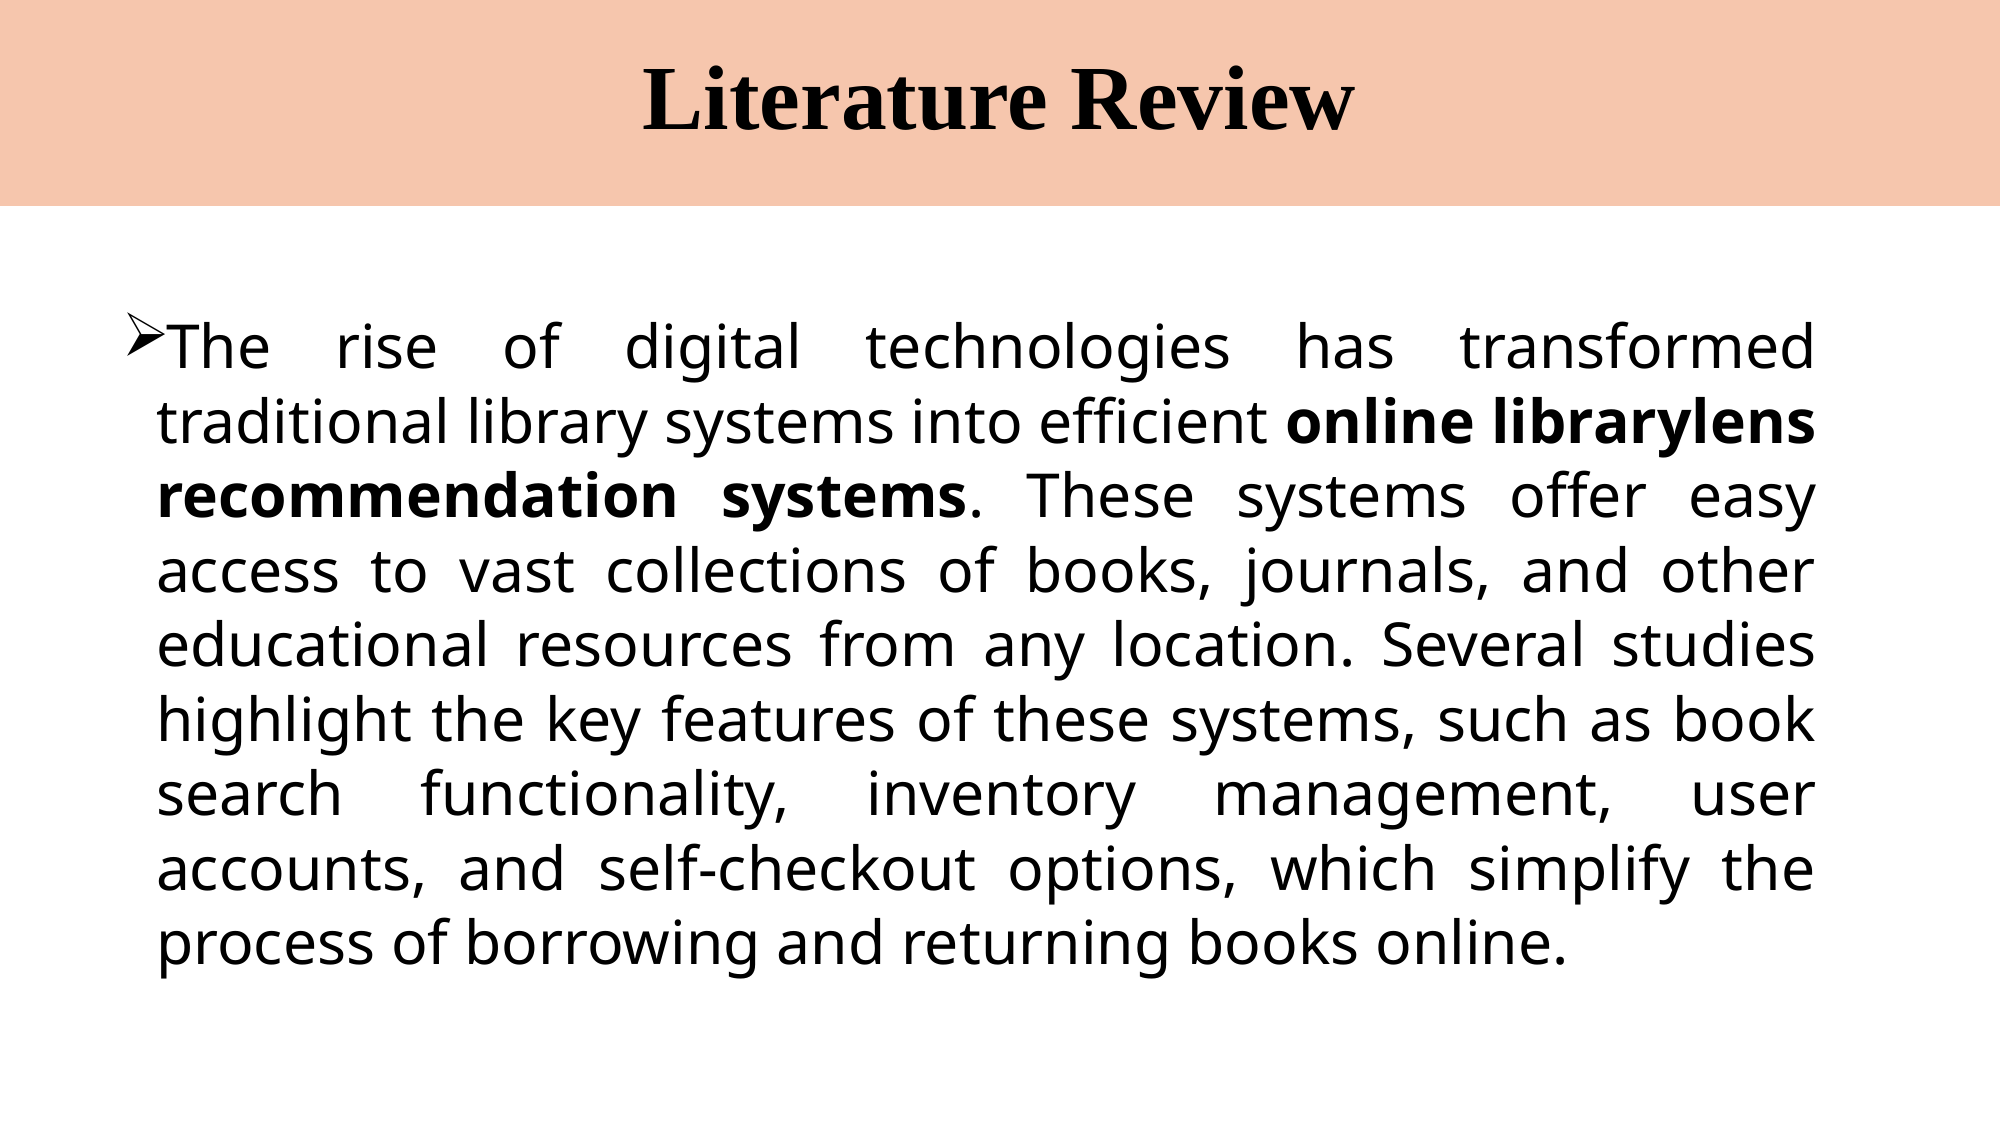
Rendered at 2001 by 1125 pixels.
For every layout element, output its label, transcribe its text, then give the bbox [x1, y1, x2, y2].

list The rise of digital technologies has transformed traditional library systems into efficient online librarylens recommendation systems. These systems offer easy access to vast collections of books, journals, and other educational resources from any location. Several studies highlight the key features of these systems, such as book search functionality, inventory management, user accounts, and self-checkout options, which simplify the process of borrowing and returning books online. [107, 301, 1832, 1016]
title Literature Review [0, 0, 2000, 206]
